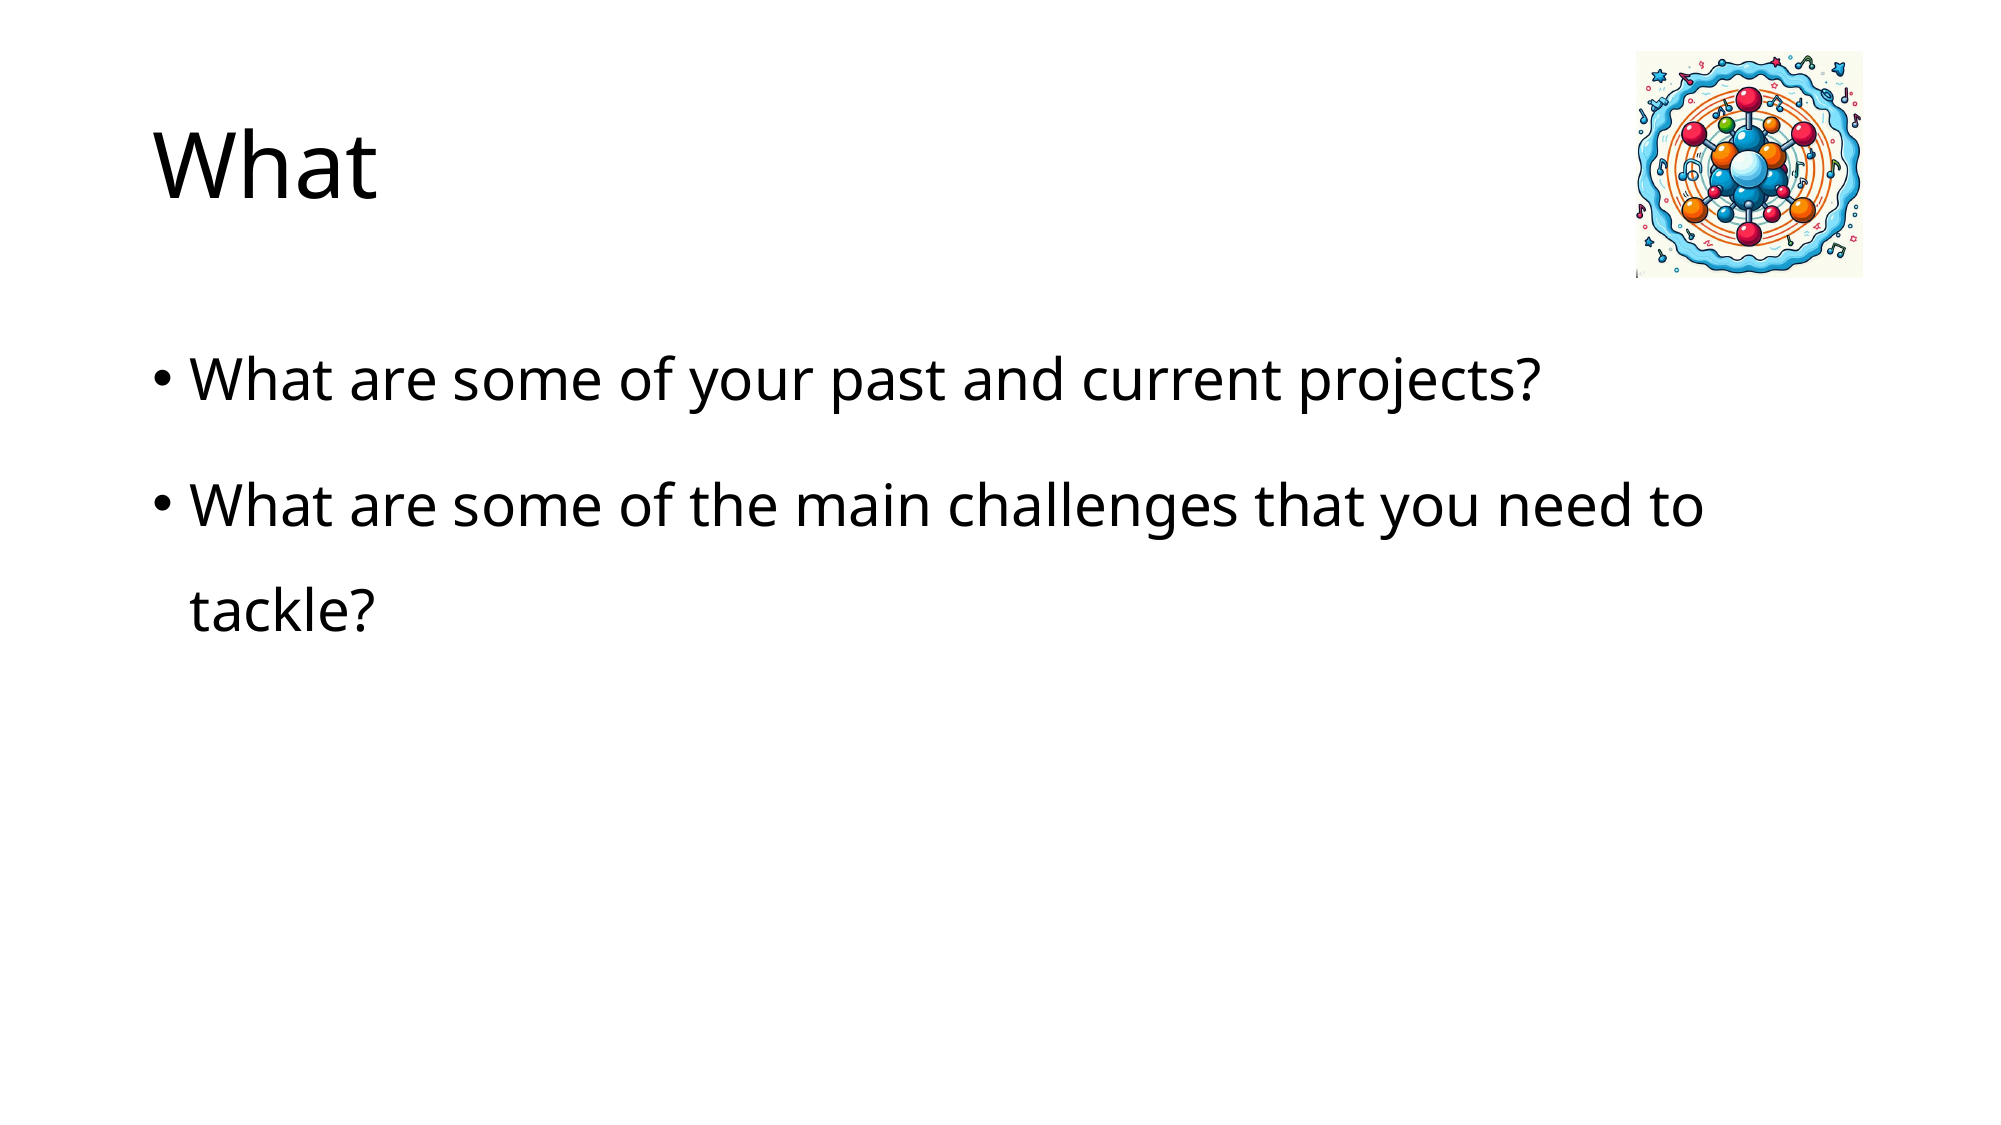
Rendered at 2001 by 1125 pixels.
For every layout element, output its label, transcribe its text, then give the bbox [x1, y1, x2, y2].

title What [137, 59, 1863, 278]
list What are some of your past and current projects? What are some of the main challenges that you need to tackle? [137, 299, 1863, 1014]
picture [1636, 51, 1863, 59]
